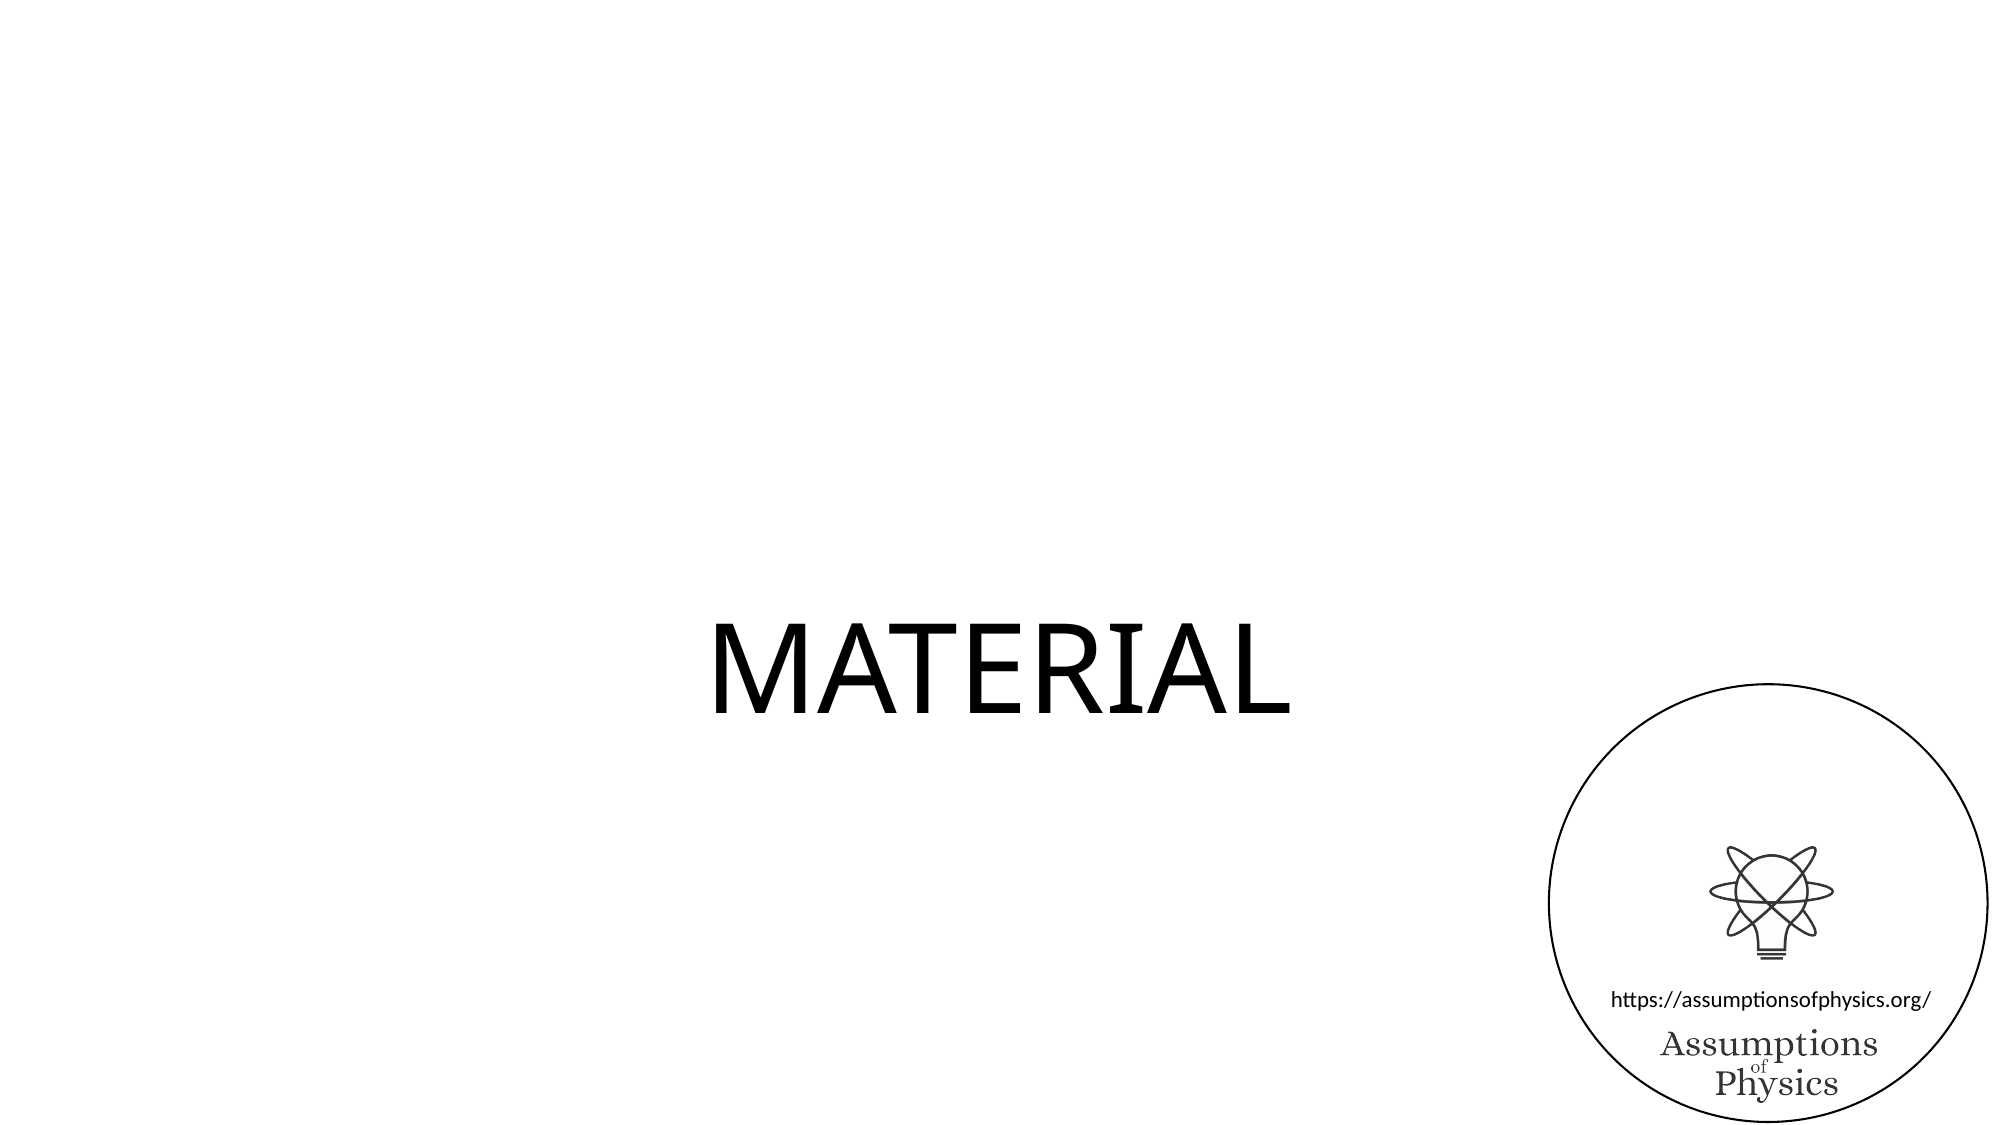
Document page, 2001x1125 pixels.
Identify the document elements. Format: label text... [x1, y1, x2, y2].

picture [1709, 846, 1834, 960]
picture [1660, 1029, 1877, 1103]
title MATERIAL [136, 280, 1862, 749]
